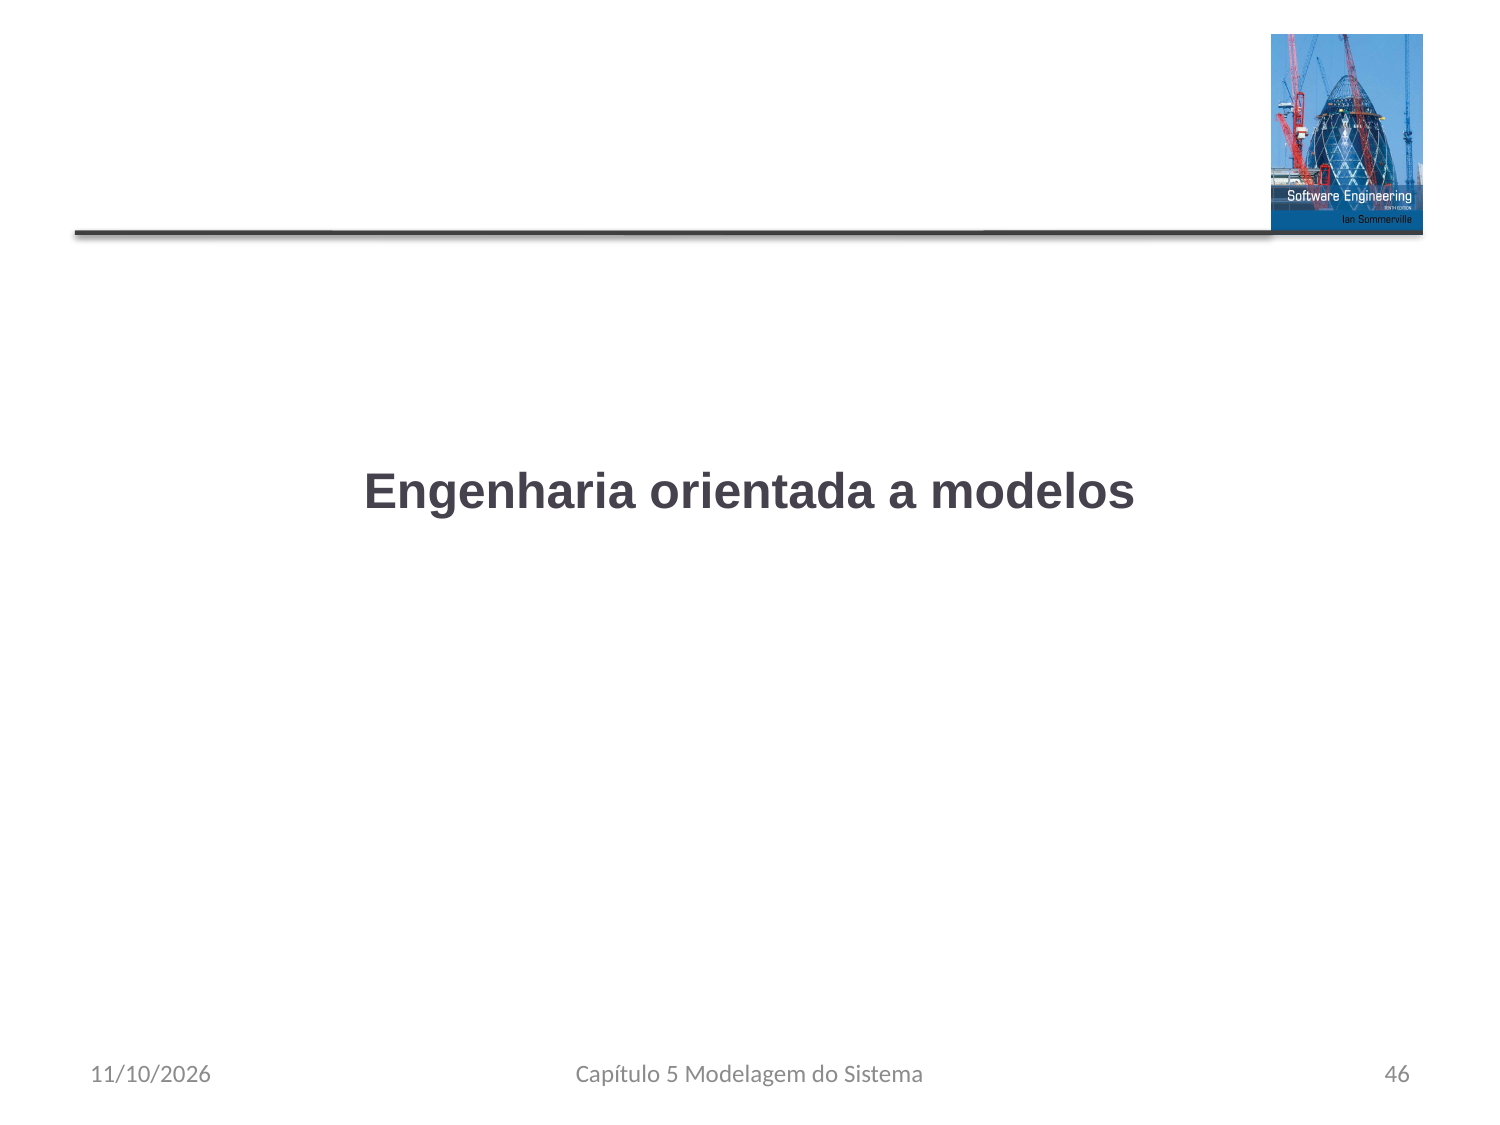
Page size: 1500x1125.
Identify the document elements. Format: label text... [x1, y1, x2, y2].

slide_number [75, 1042, 425, 1103]
picture [1271, 34, 1423, 230]
footer Capítulo 5 Modelagem do Sistema [512, 1042, 988, 1103]
title Engenharia orientada a modelos [74, 394, 1426, 583]
slide_number 46 [1074, 1042, 1425, 1103]
